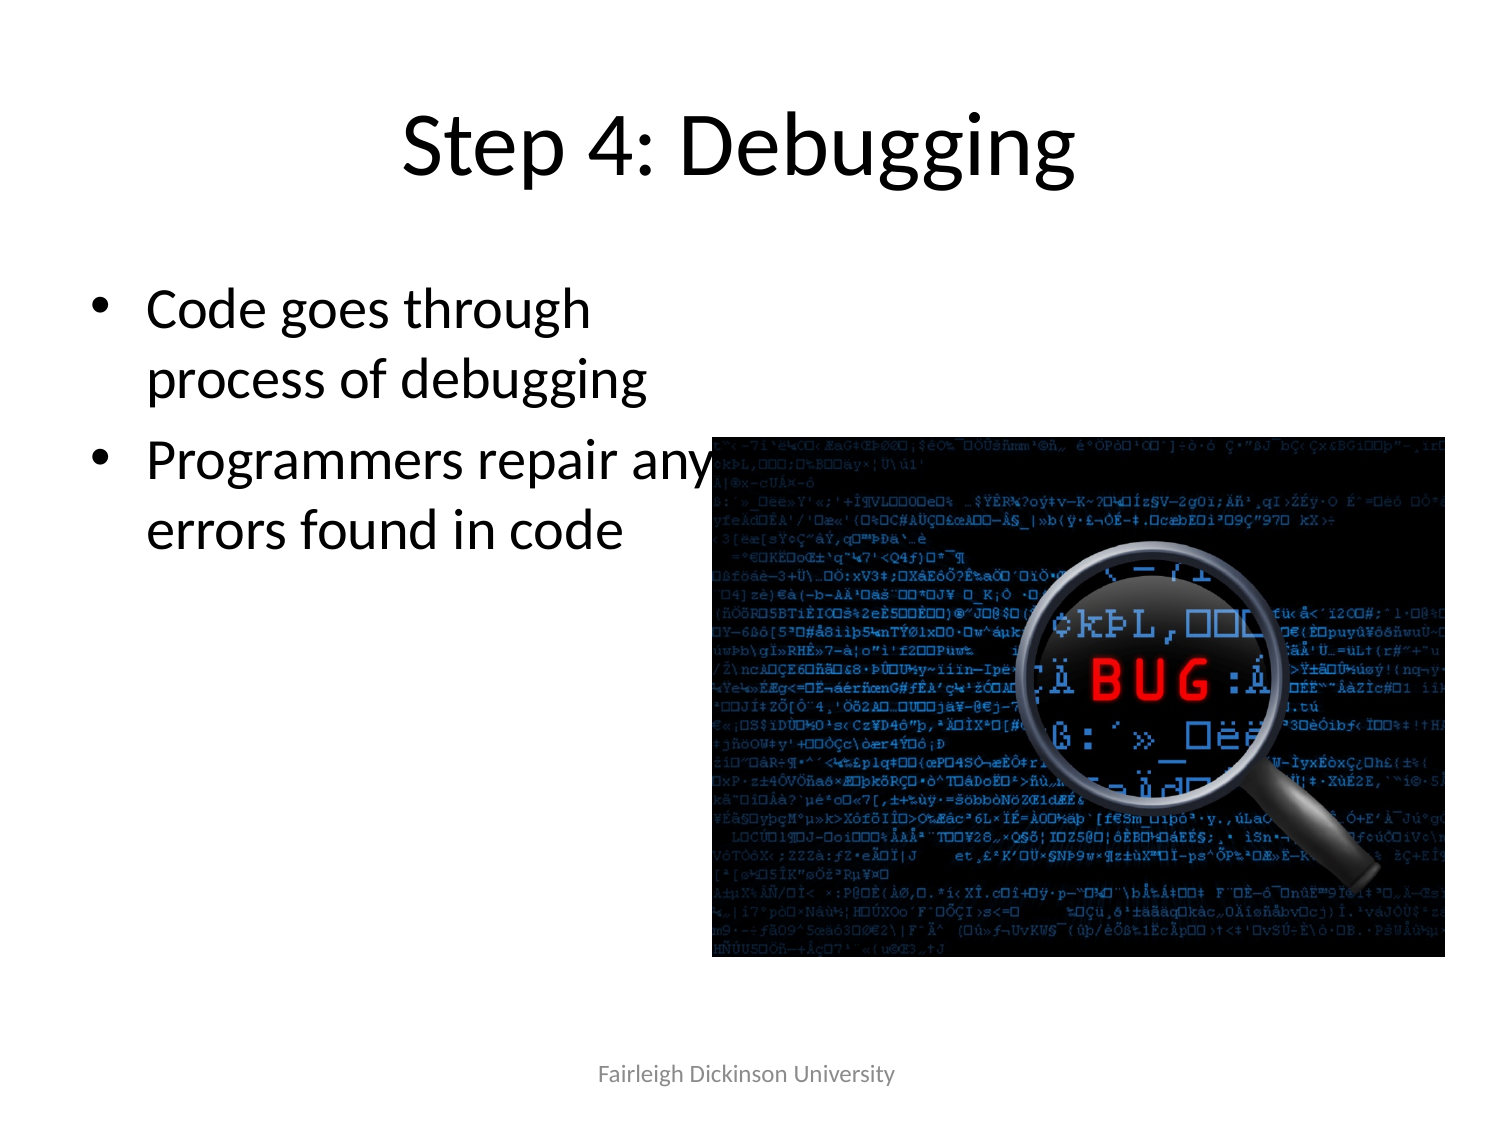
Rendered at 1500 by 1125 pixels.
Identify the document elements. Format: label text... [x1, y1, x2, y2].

footer Fairleigh Dickinson University [512, 1042, 988, 1103]
picture [712, 437, 1445, 957]
title Step 4: Debugging [75, 45, 1425, 233]
list Code goes through process of debugging Programmers repair any errors found in code [75, 262, 738, 1005]
